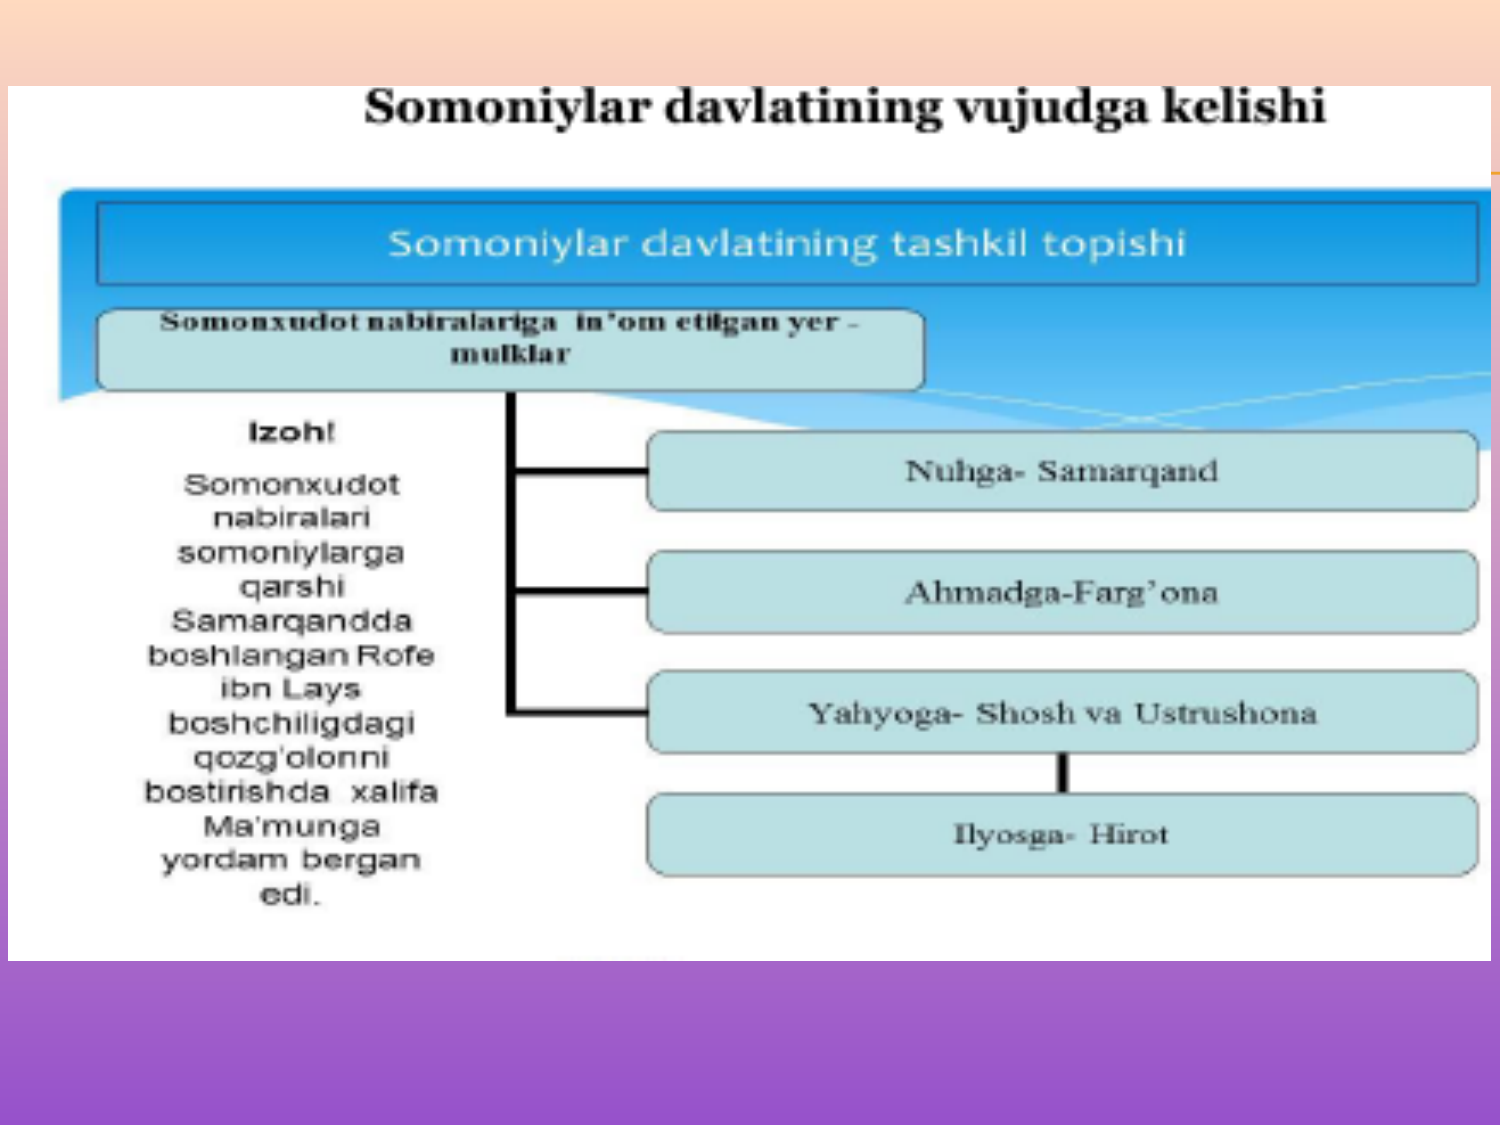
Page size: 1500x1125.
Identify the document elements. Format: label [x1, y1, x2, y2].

picture [8, 86, 1491, 961]
